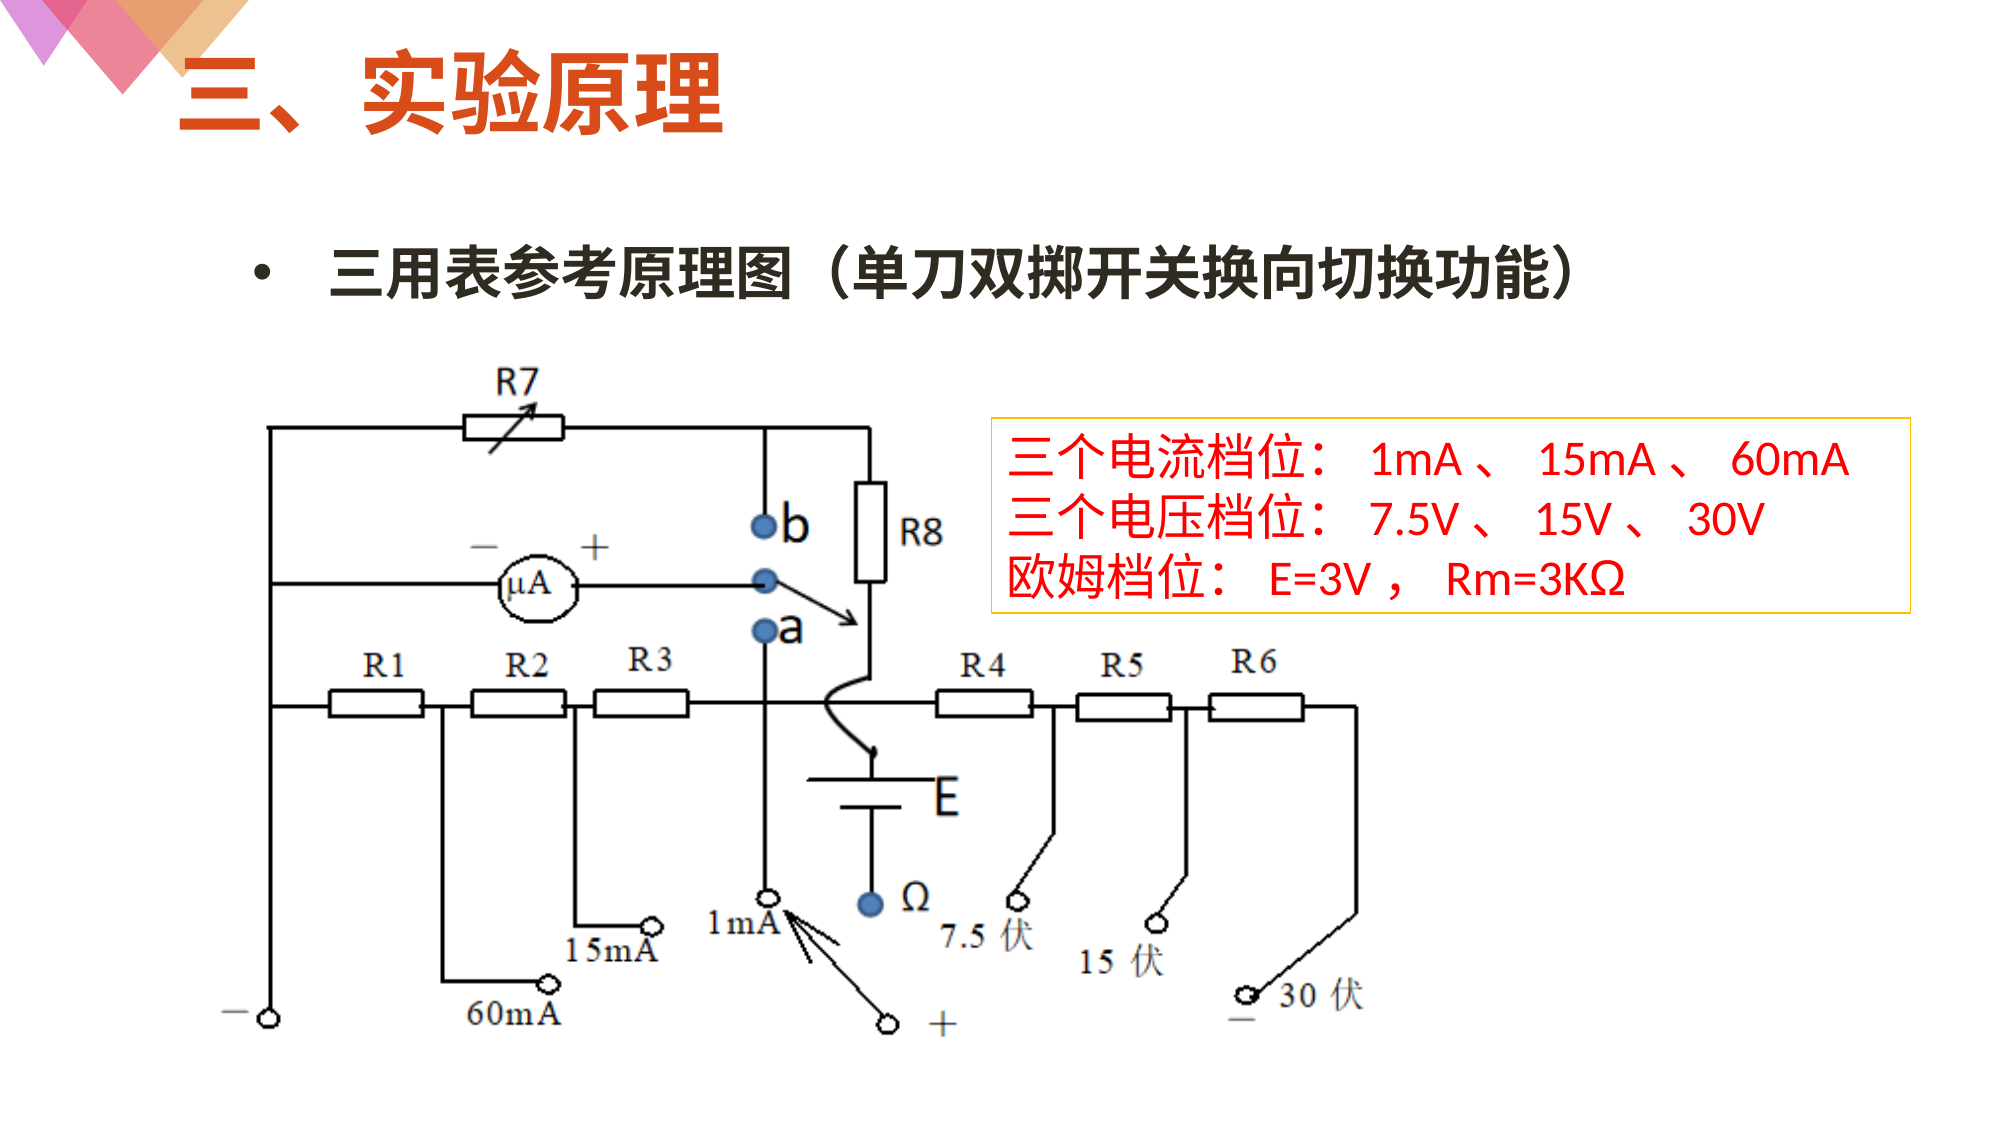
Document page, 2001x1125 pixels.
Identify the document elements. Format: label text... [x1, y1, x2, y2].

text_box 三、实验原理 [160, 12, 1273, 183]
text_box 三个电流档位：1mA、15mA、60mA 三个电压档位：7.5V、15V、30V 欧姆档位：E=3V，Rm=3KΩ [1424, 418, 1911, 613]
picture [180, 351, 1424, 1049]
text_box 三用表参考原理图（单刀双掷开关换向切换功能） [237, 229, 1738, 314]
